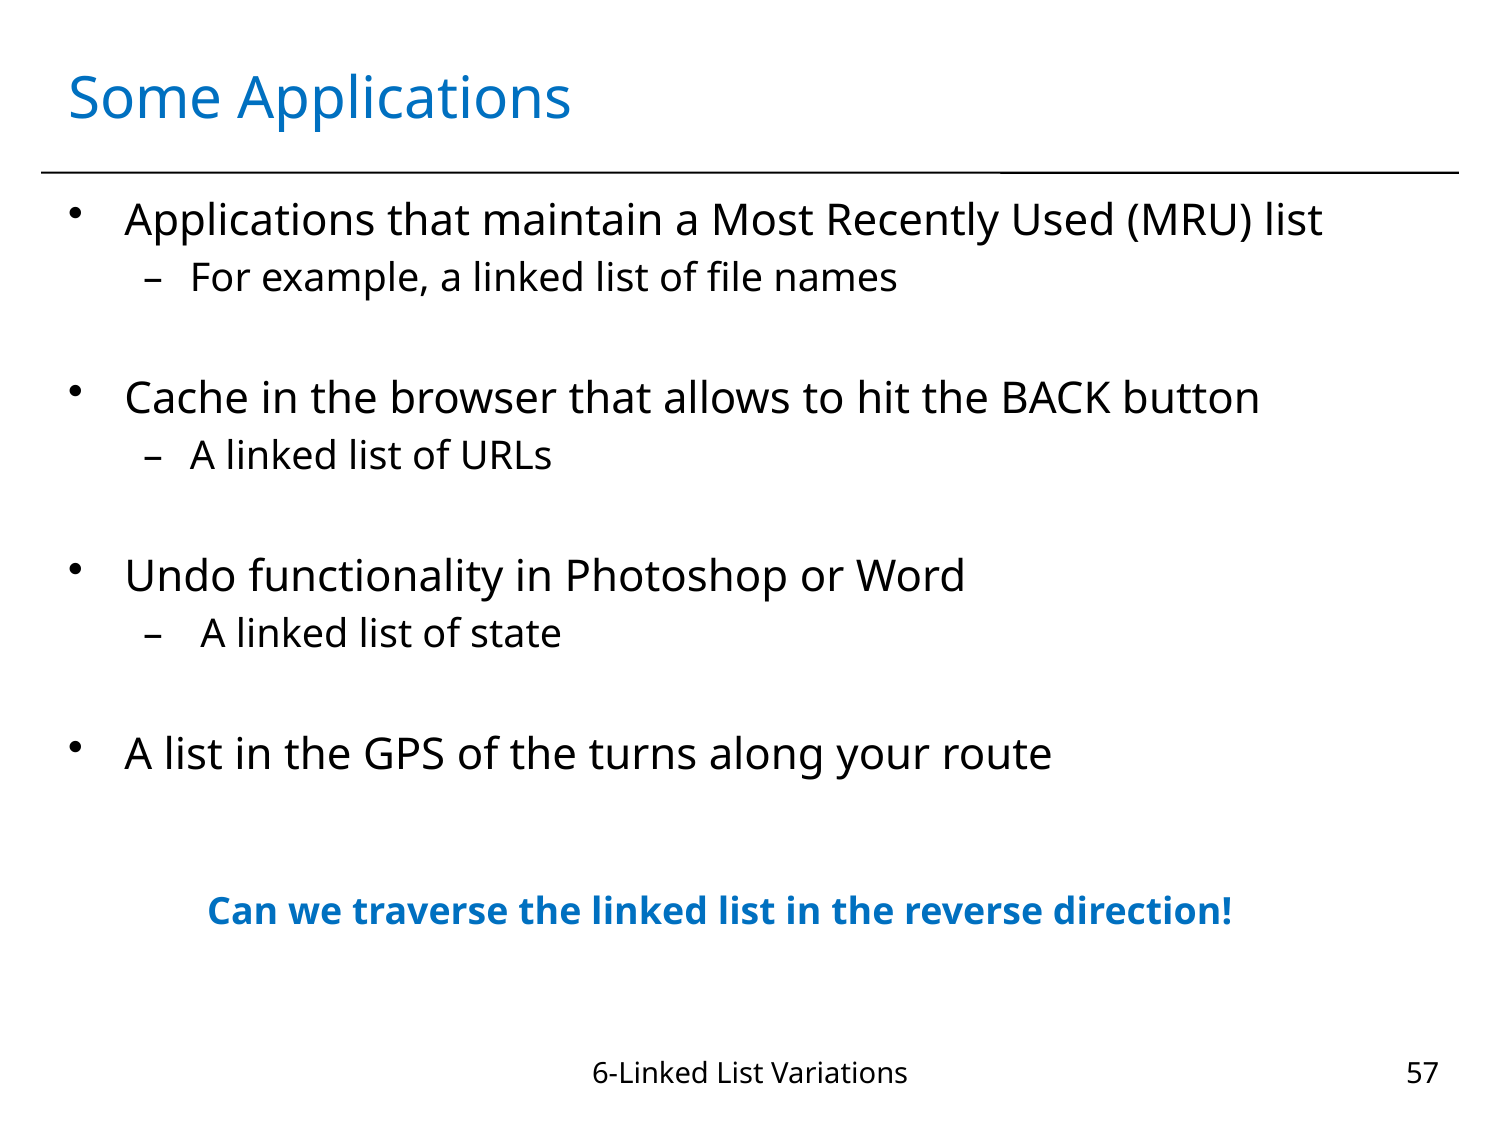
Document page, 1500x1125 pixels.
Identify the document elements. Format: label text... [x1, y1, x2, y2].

title Some Applications [52, 30, 1448, 159]
slide_number 57 [1104, 1046, 1455, 1125]
footer 6-Linked List Variations [502, 1046, 999, 1125]
list Applications that maintain a Most Recently Used (MRU) list For example, a linked list of file names Cache in the browser that allows to hit the BACK button A linked list of URLs Undo functionality in Photoshop or Word A linked list of state A list in the GPS of the turns along your route [52, 184, 1448, 835]
text_box Can we traverse the linked list in the reverse direction! [147, 879, 1294, 940]
